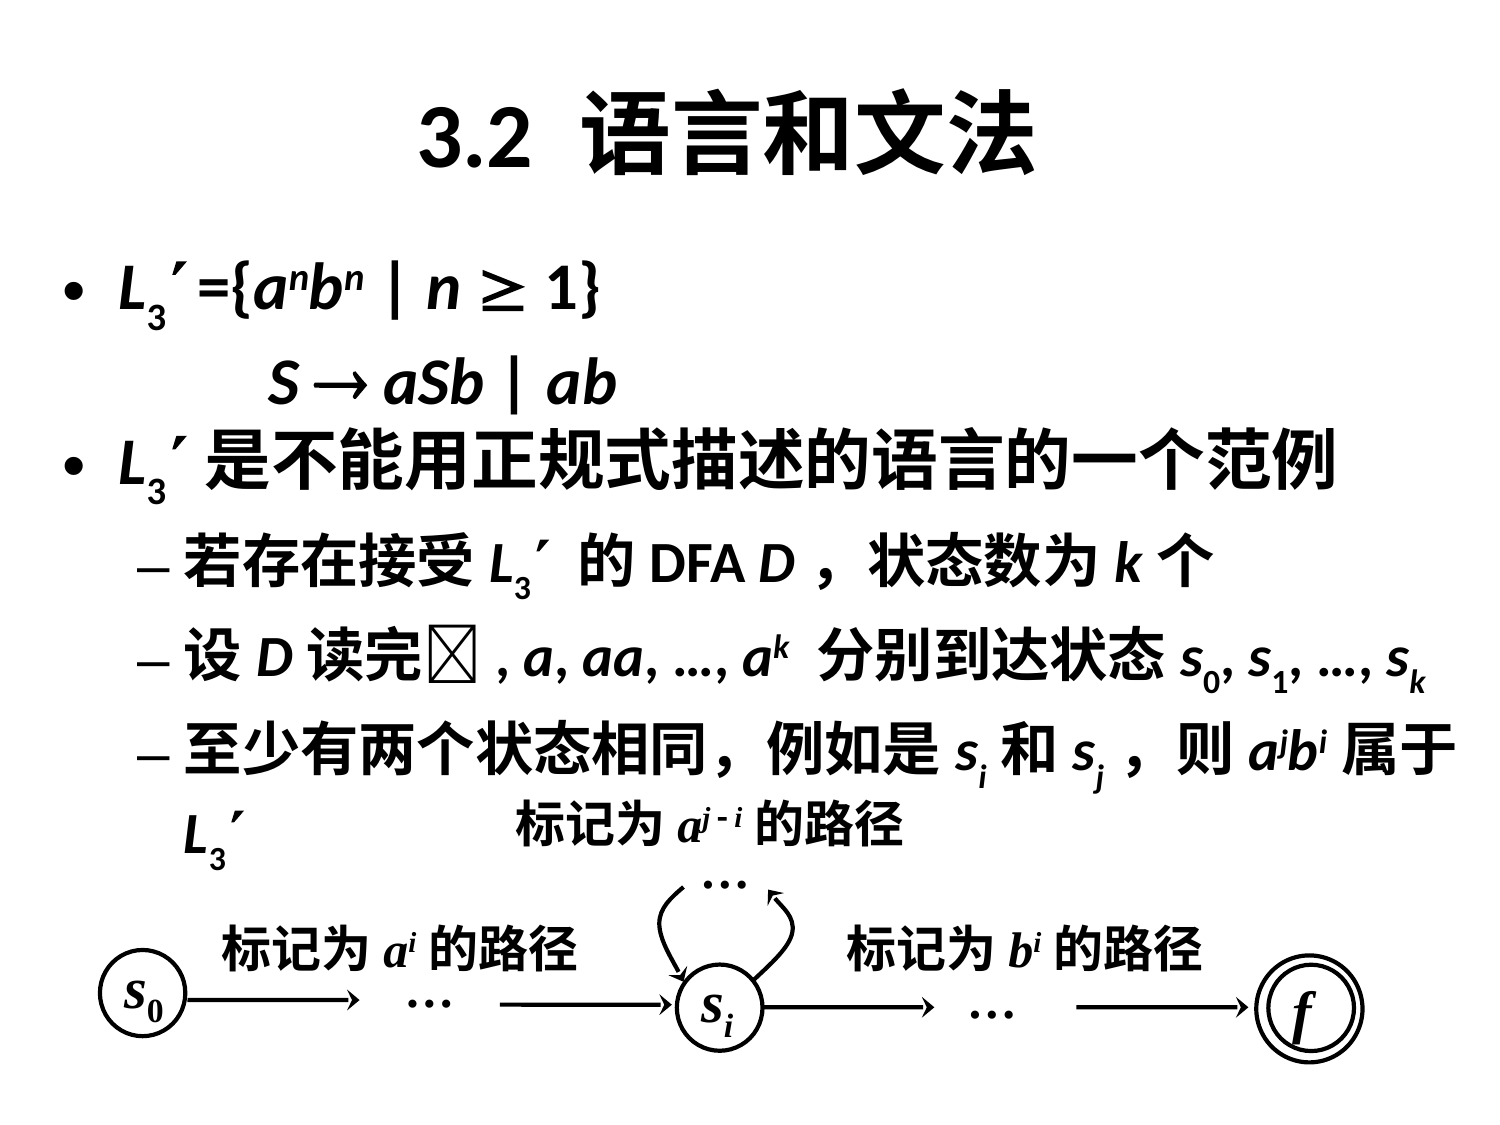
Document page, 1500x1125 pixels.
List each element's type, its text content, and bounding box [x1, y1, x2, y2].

list L3 ={anbn | n  1} S  aSb | ab L3是不能用正规式描述的语言的一个范例 若存在接受L3 的DFA D，状态数为k个 设D读完, a, aa, …, ak 分别到达状态s0, s1, …, sk 至少有两个状态相同，例如是si和sj，则ajbi属于L3 [47, 235, 1476, 1063]
title 3.2 语言和文法 [99, 37, 1375, 225]
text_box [99, 787, 1363, 1063]
